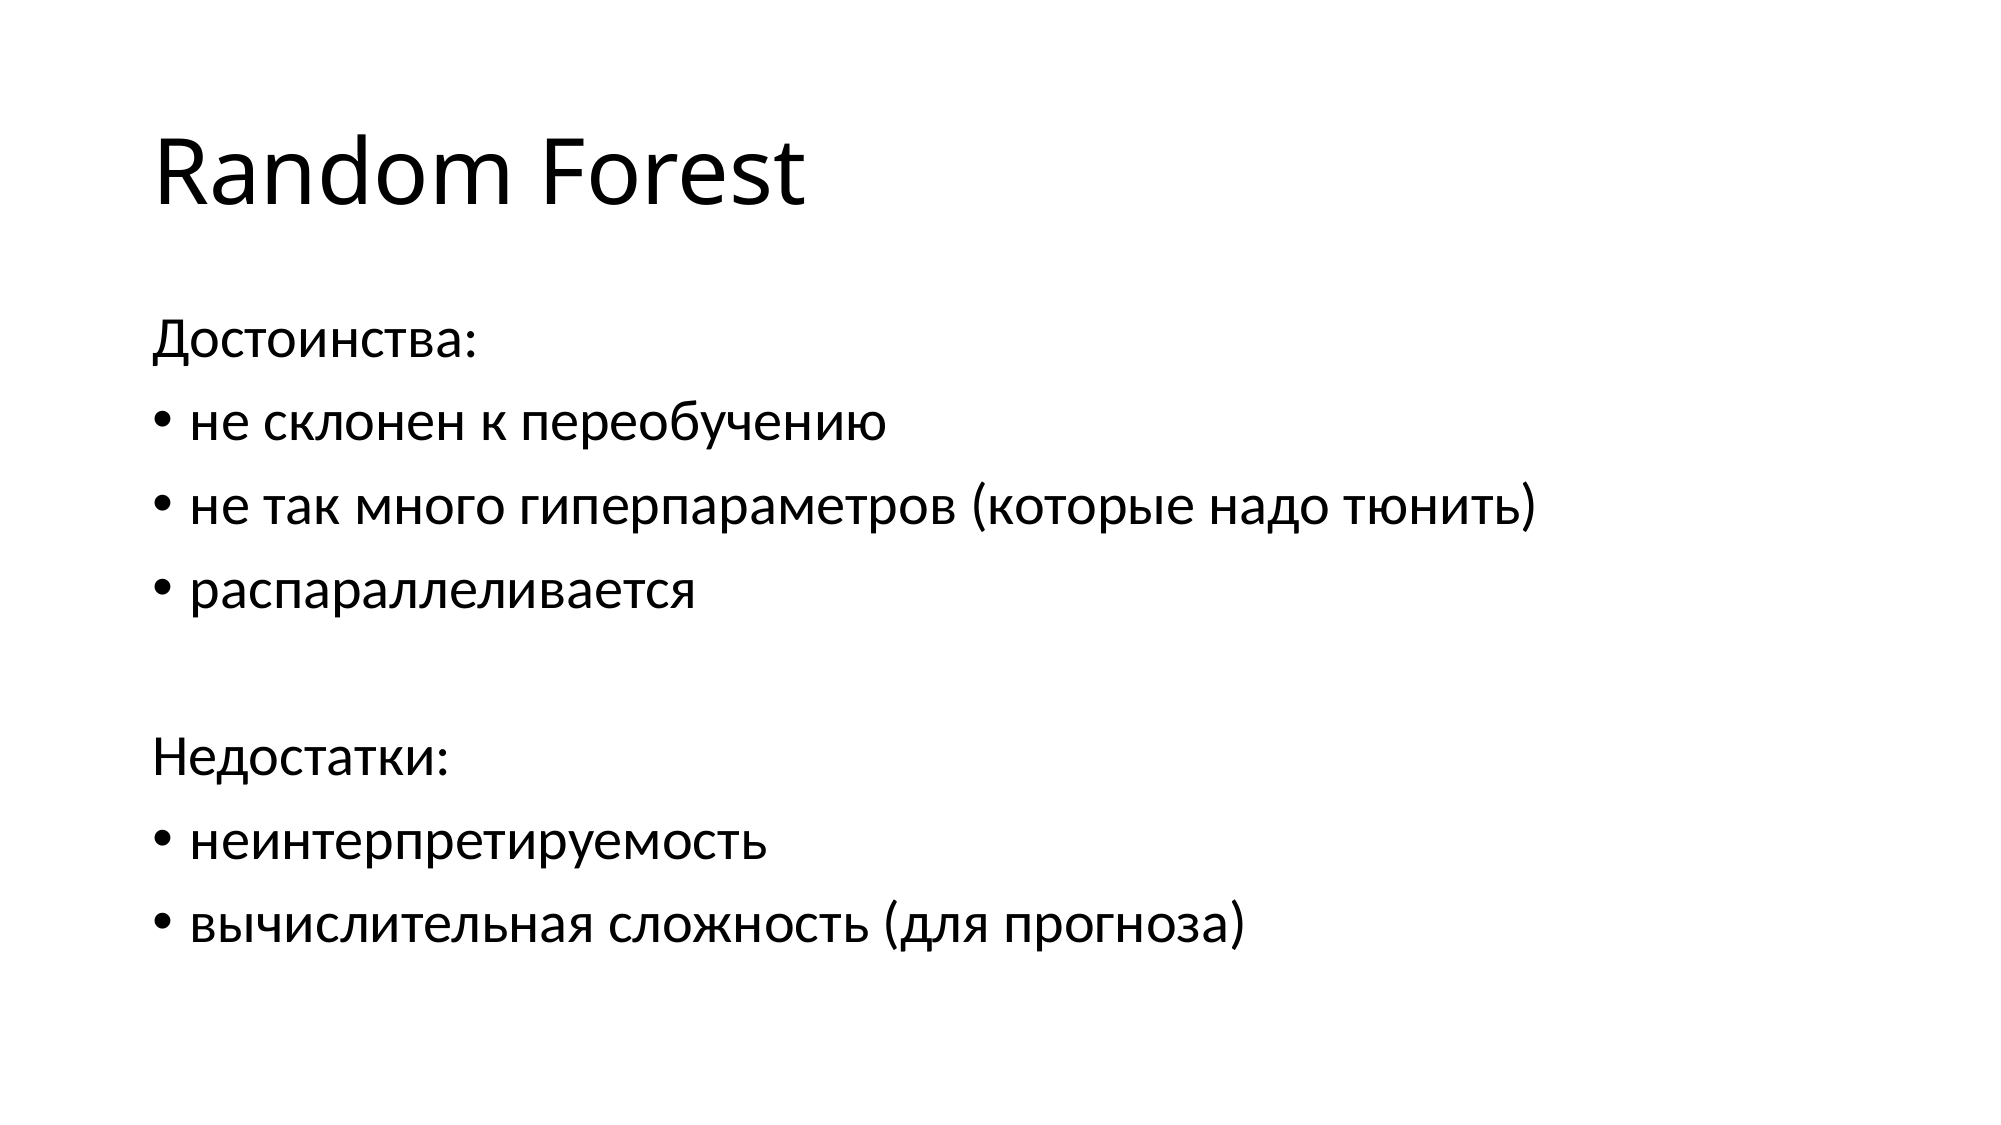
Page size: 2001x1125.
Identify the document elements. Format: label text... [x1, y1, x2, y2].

list Достоинства: не склонен к переобучению не так много гиперпараметров (которые надо тюнить) распараллеливается Недостатки: неинтерпретируемость вычислительная сложность (для прогноза) [137, 299, 1863, 1014]
title Random Forest [137, 65, 1863, 284]
